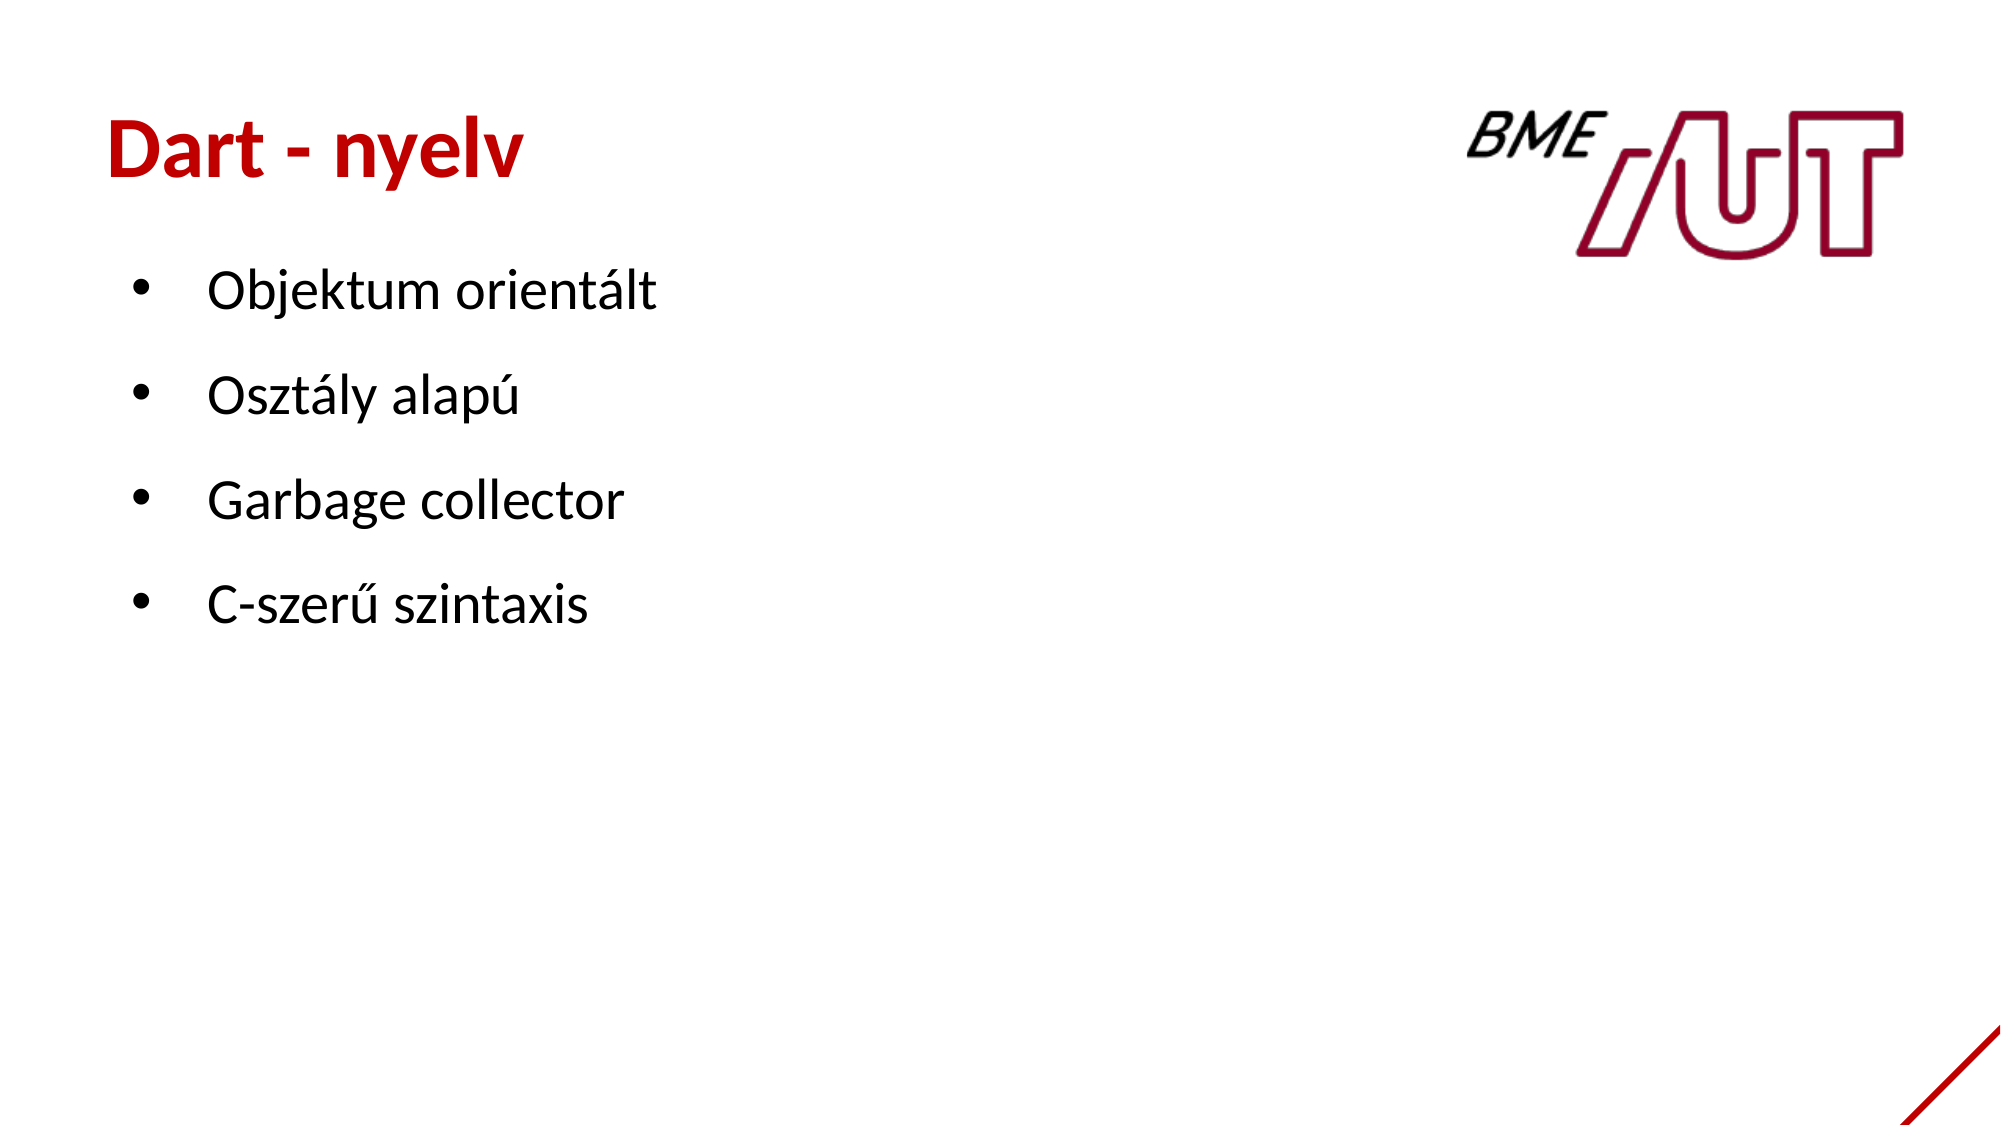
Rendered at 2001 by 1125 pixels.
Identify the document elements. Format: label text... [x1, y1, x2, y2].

text_box Objektum orientált Osztály alapú Garbage collector C-szerű szintaxis [116, 209, 1234, 1054]
picture [1466, 0, 1905, 406]
list Dart - nyelv [91, 94, 1260, 182]
